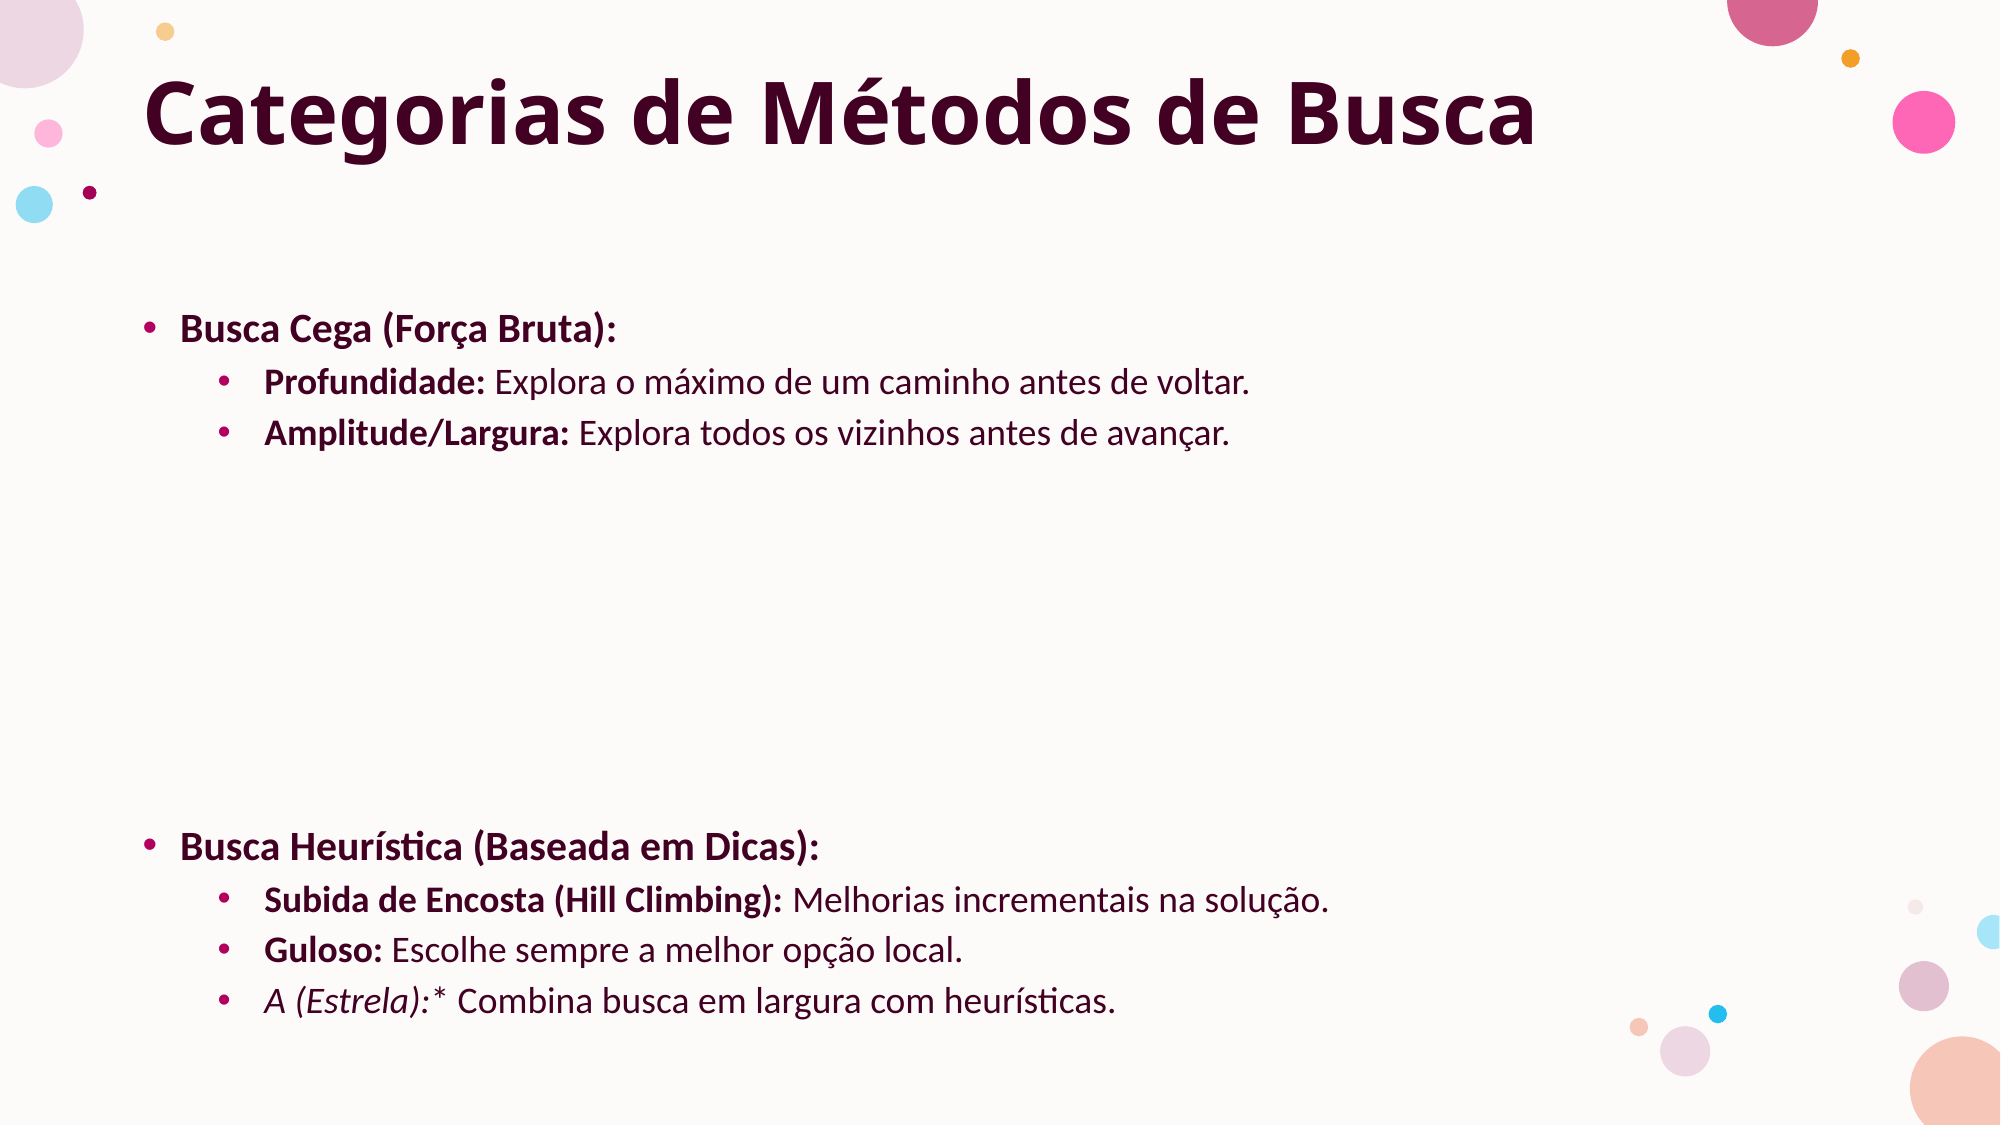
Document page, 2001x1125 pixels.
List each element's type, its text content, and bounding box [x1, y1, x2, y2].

title Categorias de Métodos de Busca [127, 59, 1877, 278]
list Busca Cega (Força Bruta): Profundidade: Explora o máximo de um caminho antes de voltar. Amplitude/Largura: Explora todos os vizinhos antes de avançar. Busca Heurística (Baseada em Dicas): Subida de Encosta (Hill Climbing): Melhorias incrementais na solução. Guloso: Escolhe sempre a melhor opção local. A (Estrela):* Combina busca em largura com heurísticas. [127, 299, 1877, 1014]
